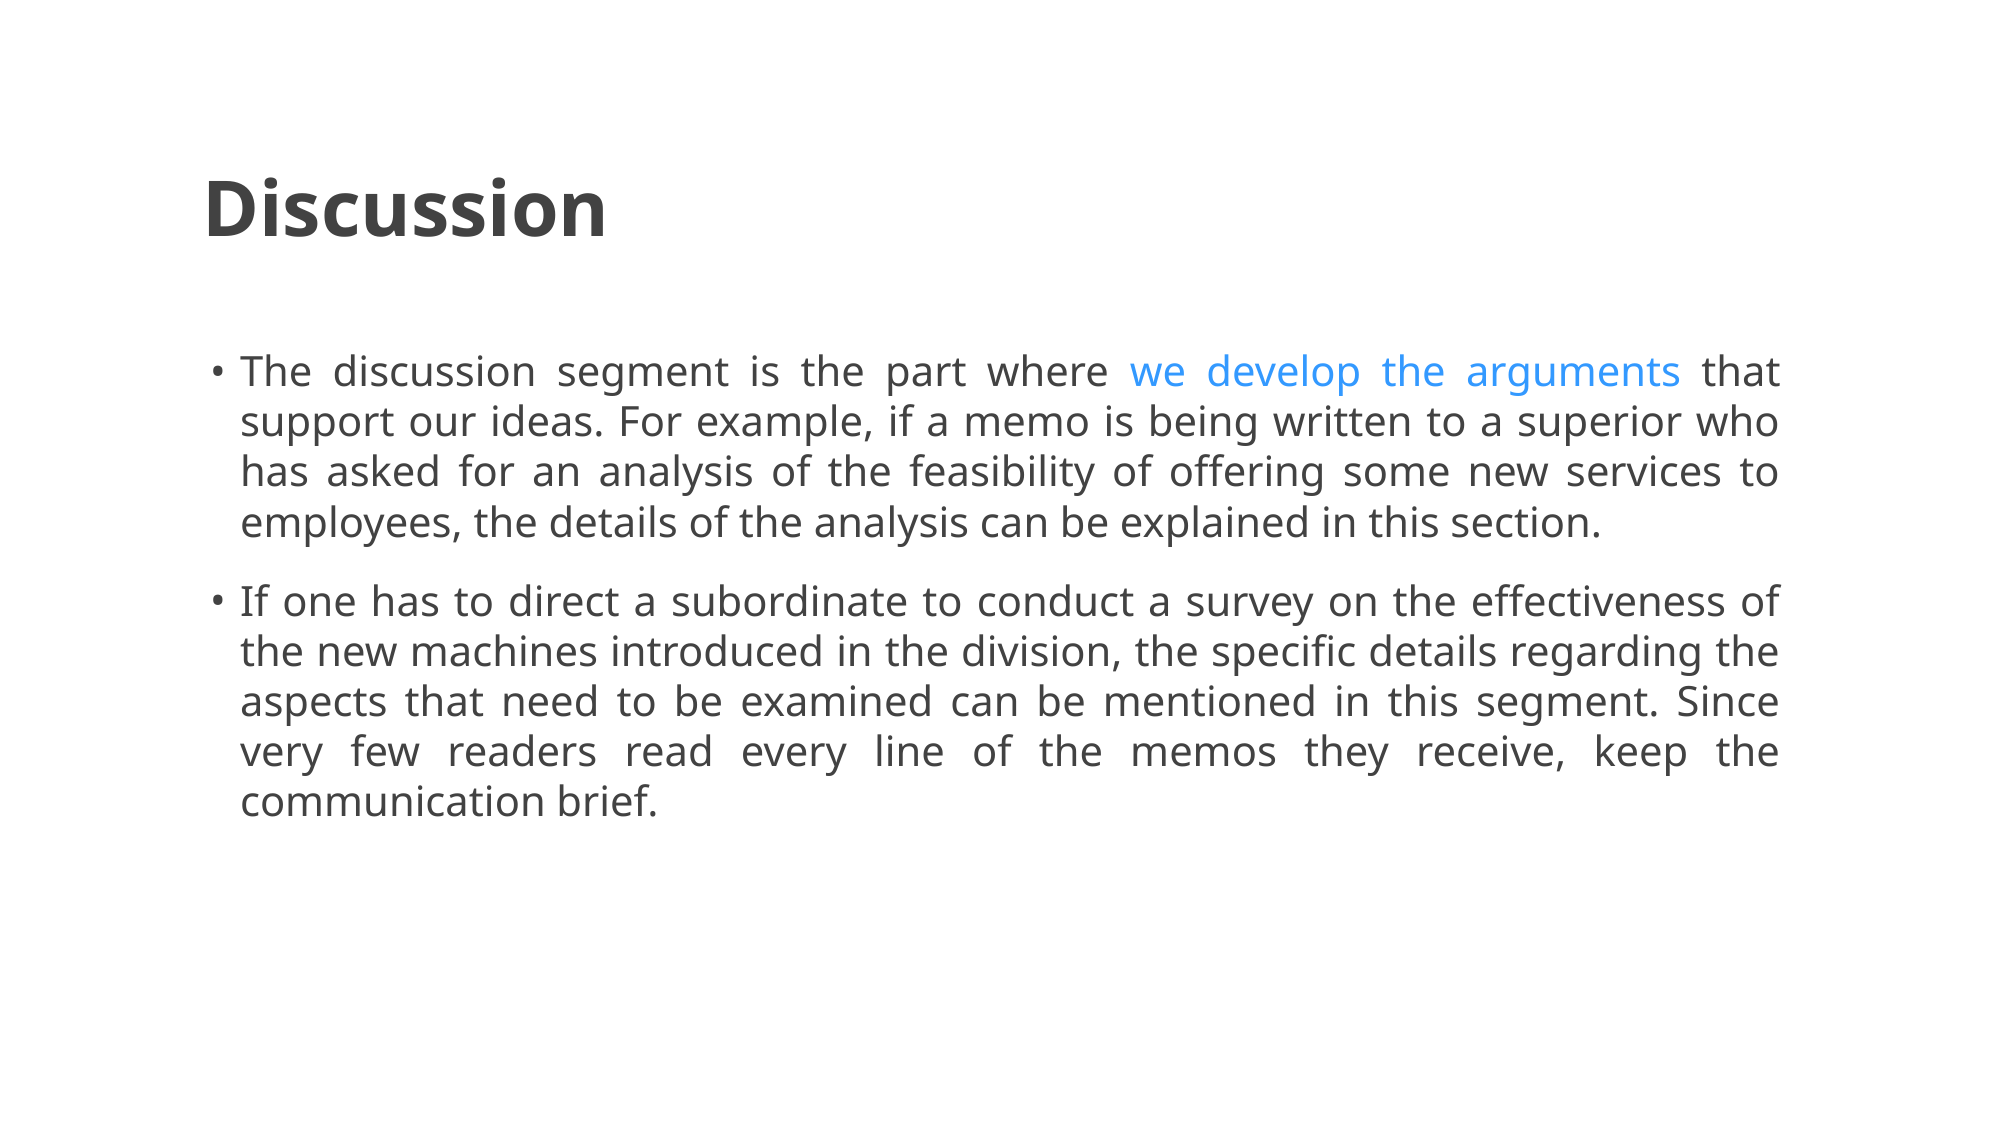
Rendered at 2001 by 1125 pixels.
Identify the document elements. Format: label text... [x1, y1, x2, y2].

title Discussion [187, 99, 1808, 323]
list The discussion segment is the part where we develop the arguments that support our ideas. For example, if a memo is being written to a superior who has asked for an analysis of the feasibility of offering some new services to employees, the details of the analysis can be explained in this section. If one has to direct a subordinate to conduct a survey on the effectiveness of the new machines introduced in the division, the specific details regarding the aspects that need to be examined can be mentioned in this segment. Since very few readers read every line of the memos they receive, keep the communication brief. [187, 337, 1796, 1000]
